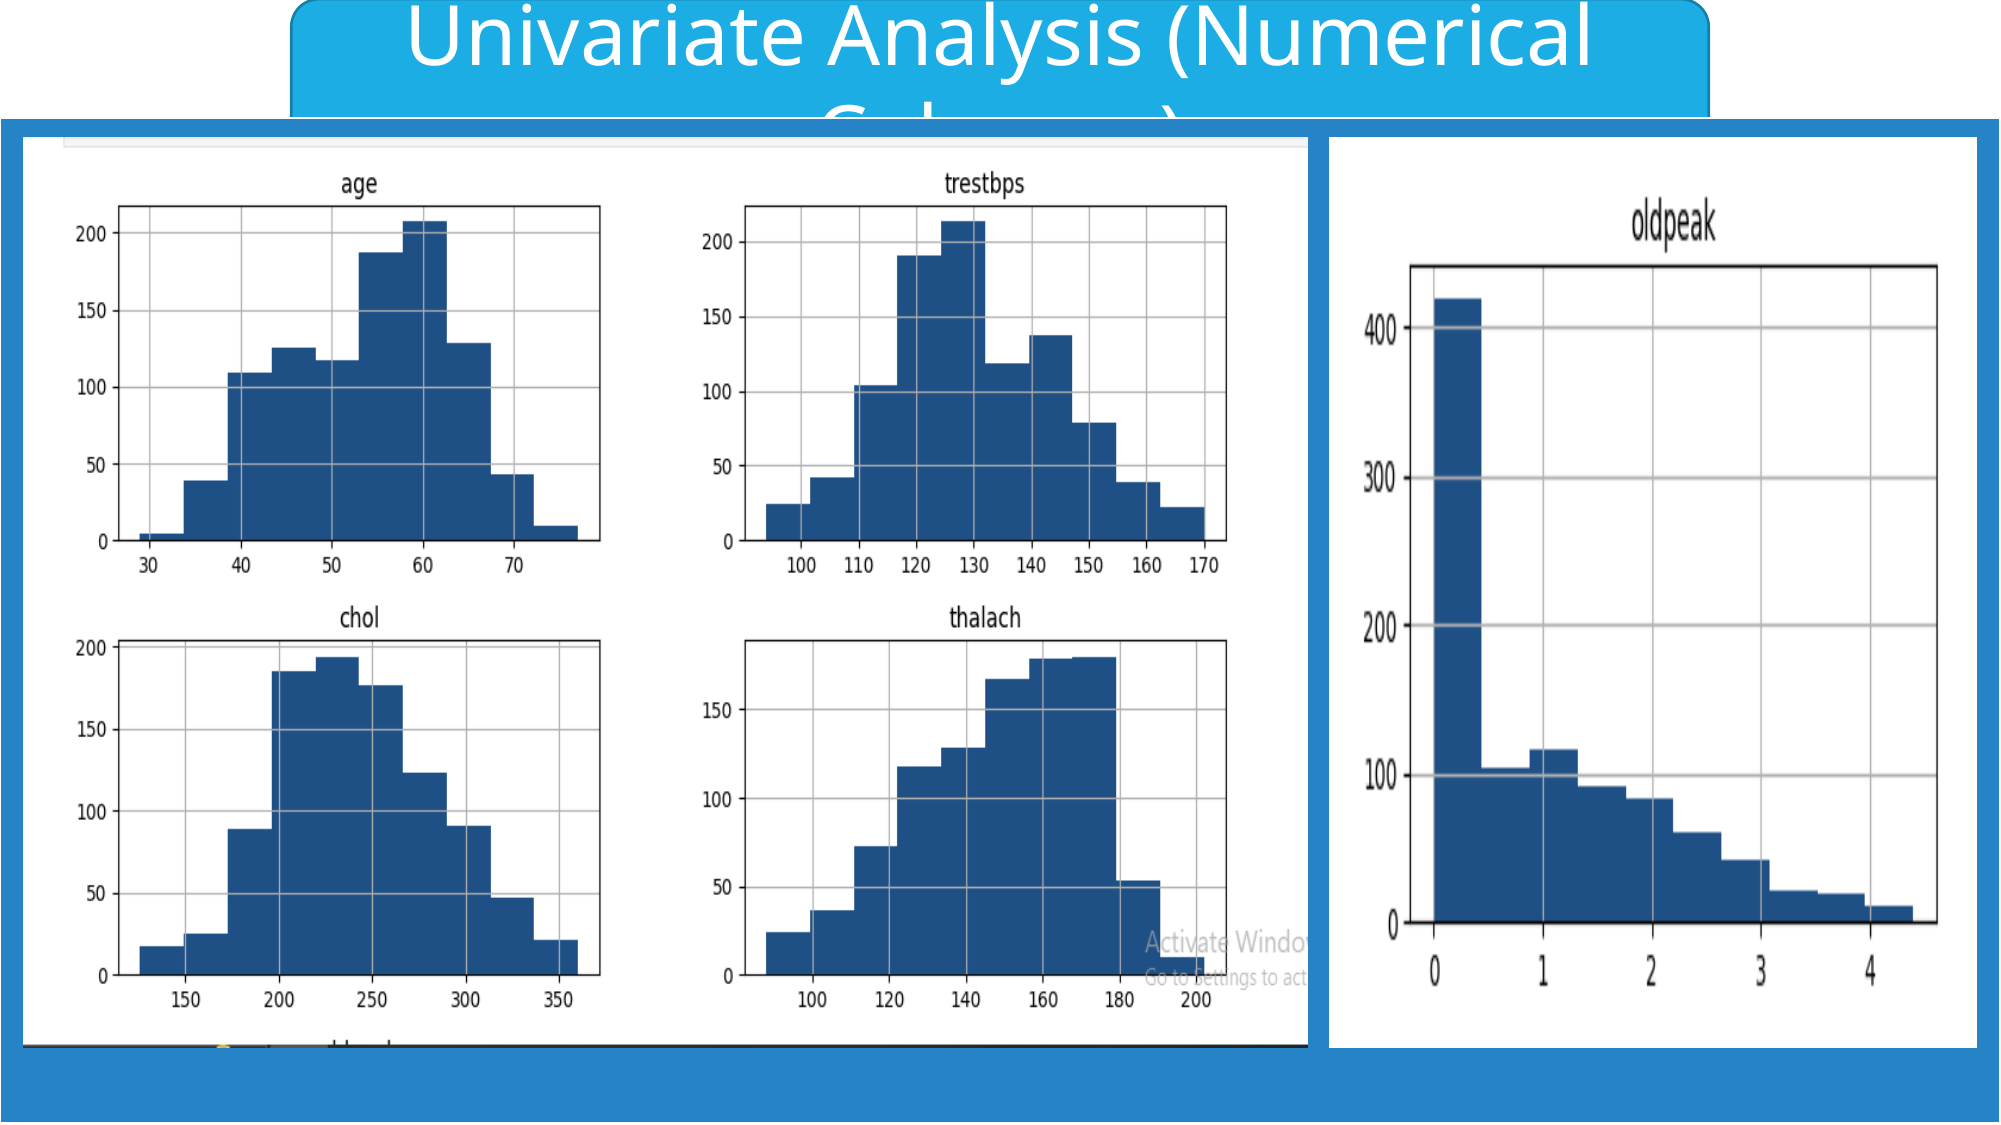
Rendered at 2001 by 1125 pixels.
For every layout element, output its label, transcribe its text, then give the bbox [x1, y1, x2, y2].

picture [1329, 136, 1978, 1049]
text_box Univariate Analysis (Numerical Columns) [289, 0, 1711, 117]
picture [22, 136, 1308, 1049]
table_header [1, 119, 1999, 1122]
